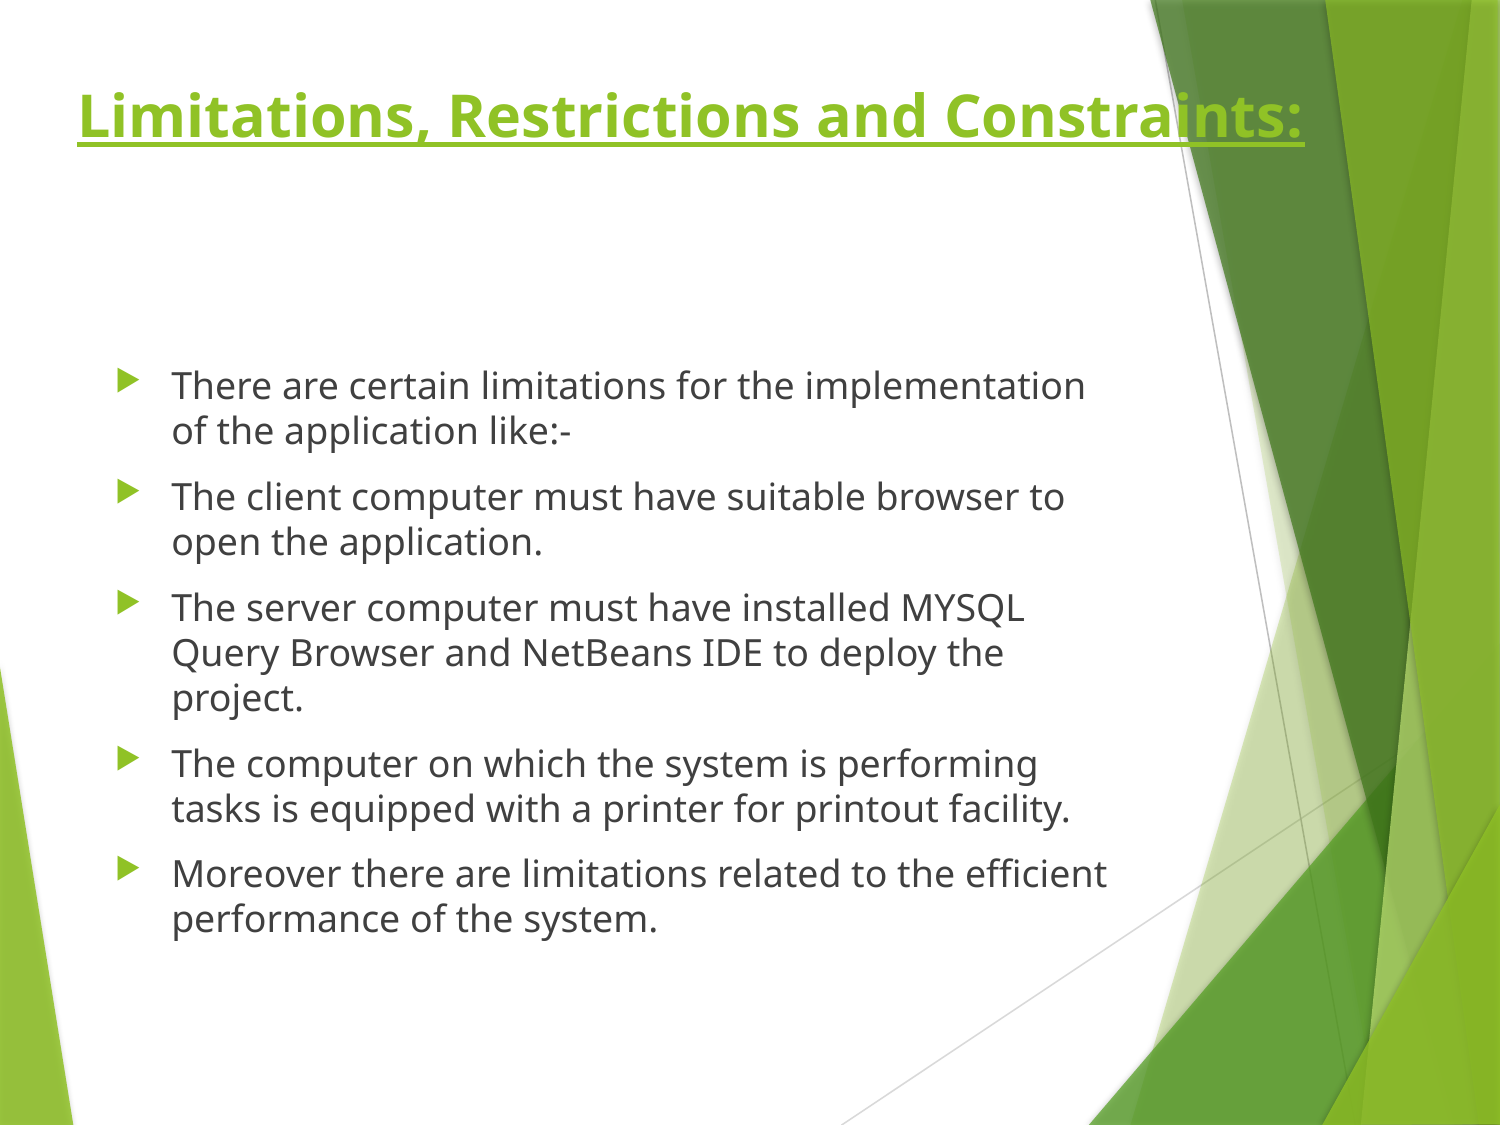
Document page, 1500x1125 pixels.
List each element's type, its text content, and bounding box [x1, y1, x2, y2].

list There are certain limitations for the implementation of the application like:- The client computer must have suitable browser to open the application. The server computer must have installed MYSQL Query Browser and NetBeans IDE to deploy the project. The computer on which the system is performing tasks is equipped with a printer for printout facility. Moreover there are limitations related to the efficient performance of the system. [99, 354, 1142, 992]
title Limitations, Restrictions and Constraints: [62, 0, 1425, 233]
